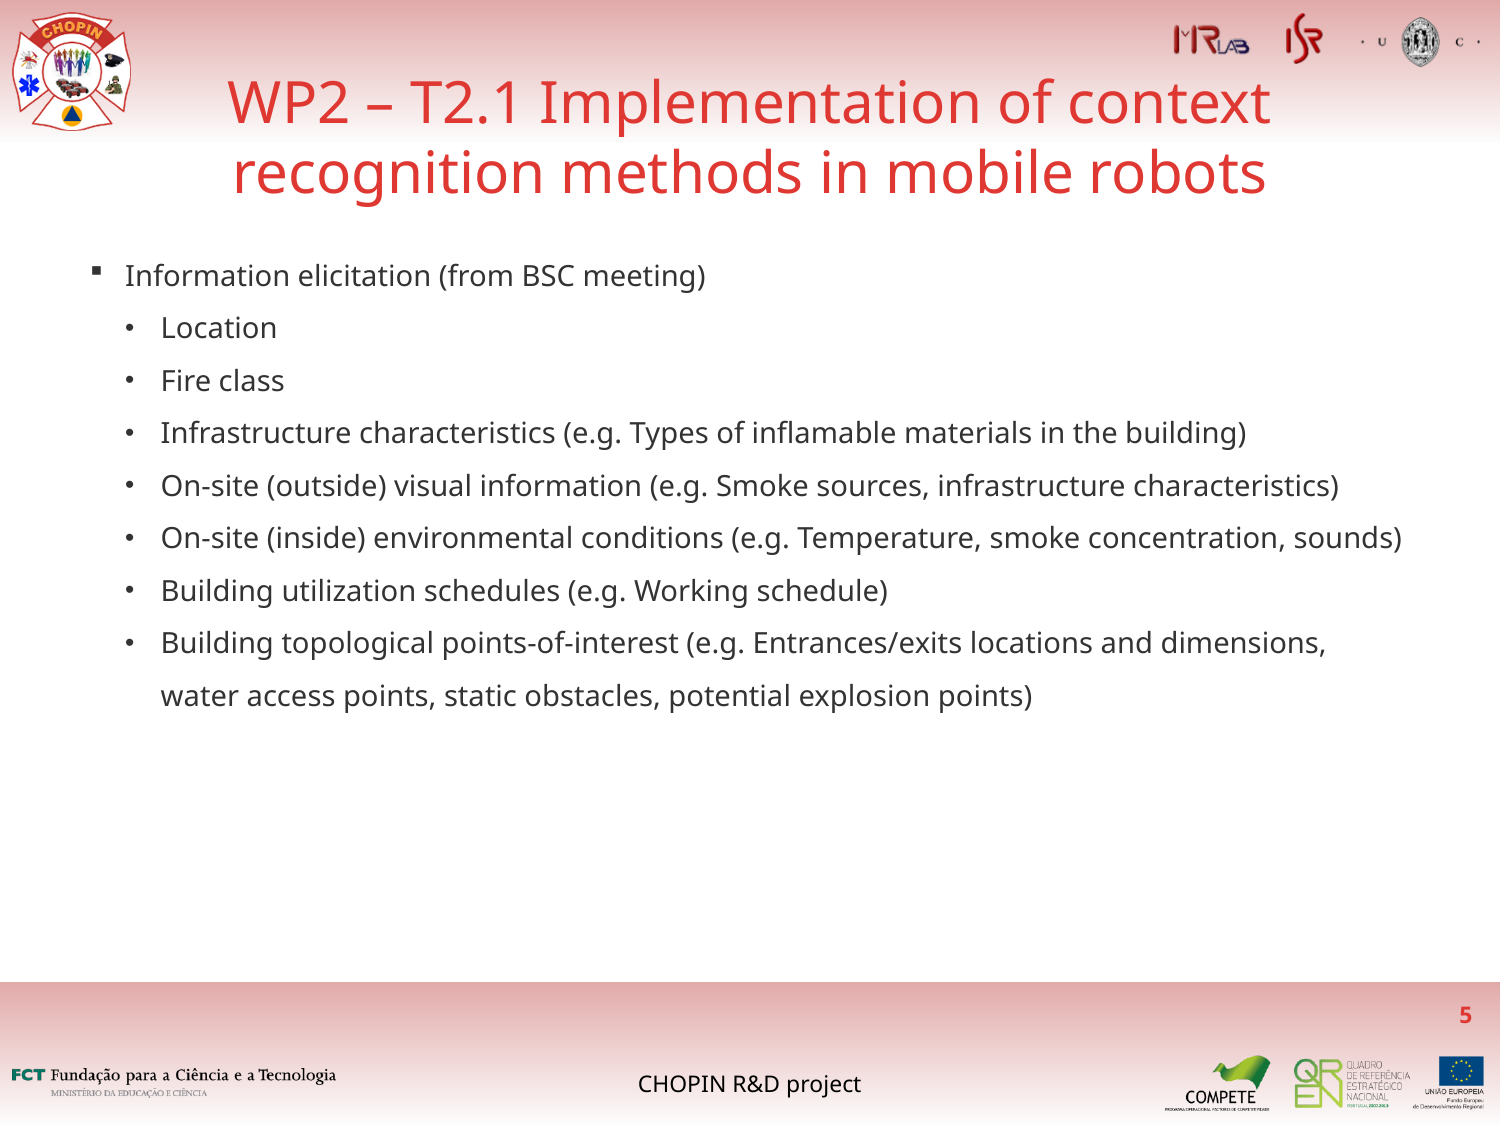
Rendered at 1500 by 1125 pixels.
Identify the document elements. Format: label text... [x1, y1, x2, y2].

picture [1289, 1053, 1488, 1113]
picture [12, 1068, 336, 1098]
picture [12, 12, 131, 131]
text_box <number> [1362, 996, 1488, 1038]
text_box WP2 – T2.1 Implementation of context recognition methods in mobile robots [149, 74, 1350, 196]
picture [1162, 1053, 1273, 1113]
picture [1167, 12, 1488, 72]
text_box CHOPIN R&D project [381, 1062, 1119, 1104]
text_box Information elicitation (from BSC meeting) Location Fire class Infrastructure characteristics (e.g. Types of inflamable materials in the building) On-site (outside) visual information (e.g. Smoke sources, infrastructure characteristics) On-site (inside) environmental conditions (e.g. Temperature, smoke concentration, sounds) Building utilization schedules (e.g. Working schedule) Building topological points-of-interest (e.g. Entrances/exits locations and dimensions, water access points, static obstacles, potential explosion points) [74, 249, 1425, 1050]
